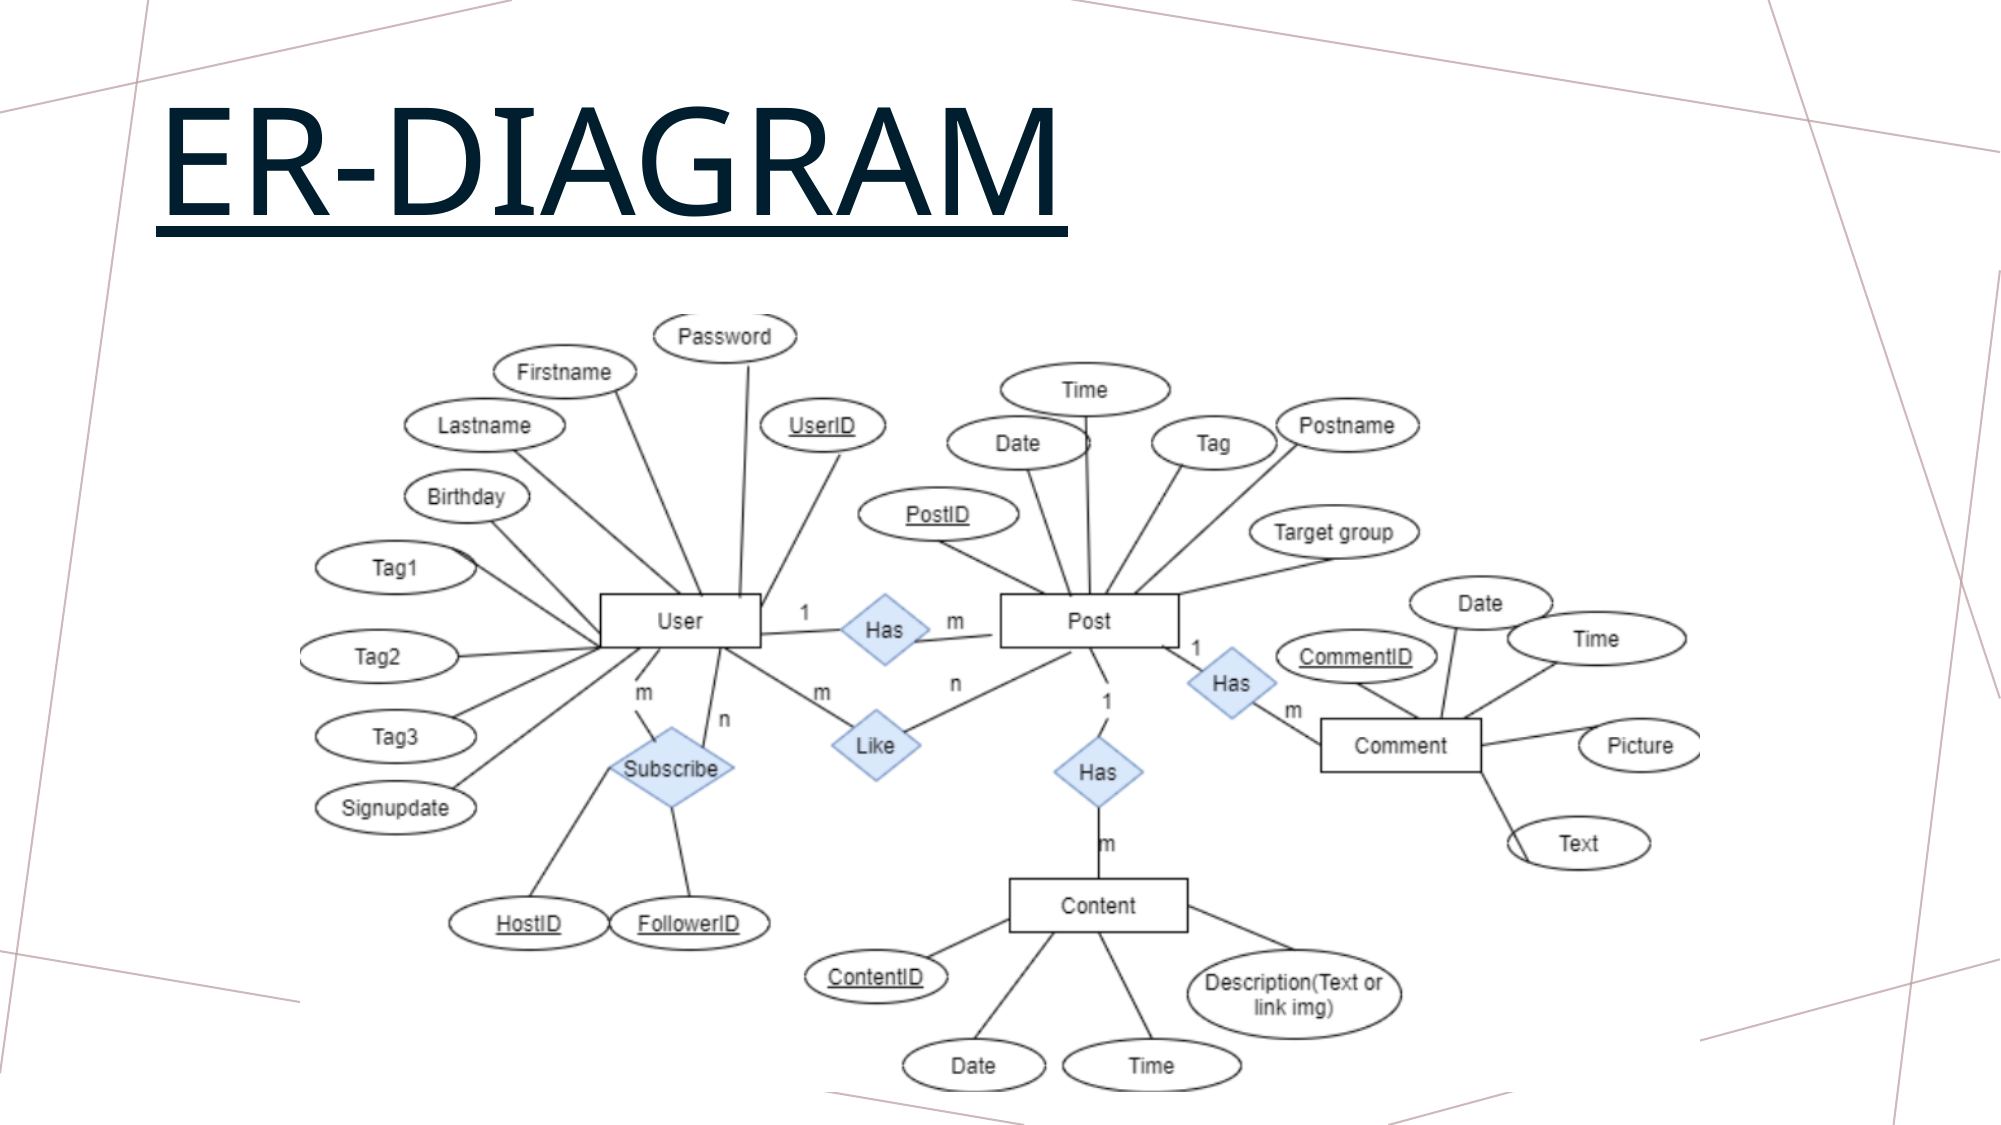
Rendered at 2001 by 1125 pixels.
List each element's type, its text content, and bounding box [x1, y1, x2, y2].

picture [300, 314, 1700, 1092]
title ER-diagram [140, 53, 1766, 280]
